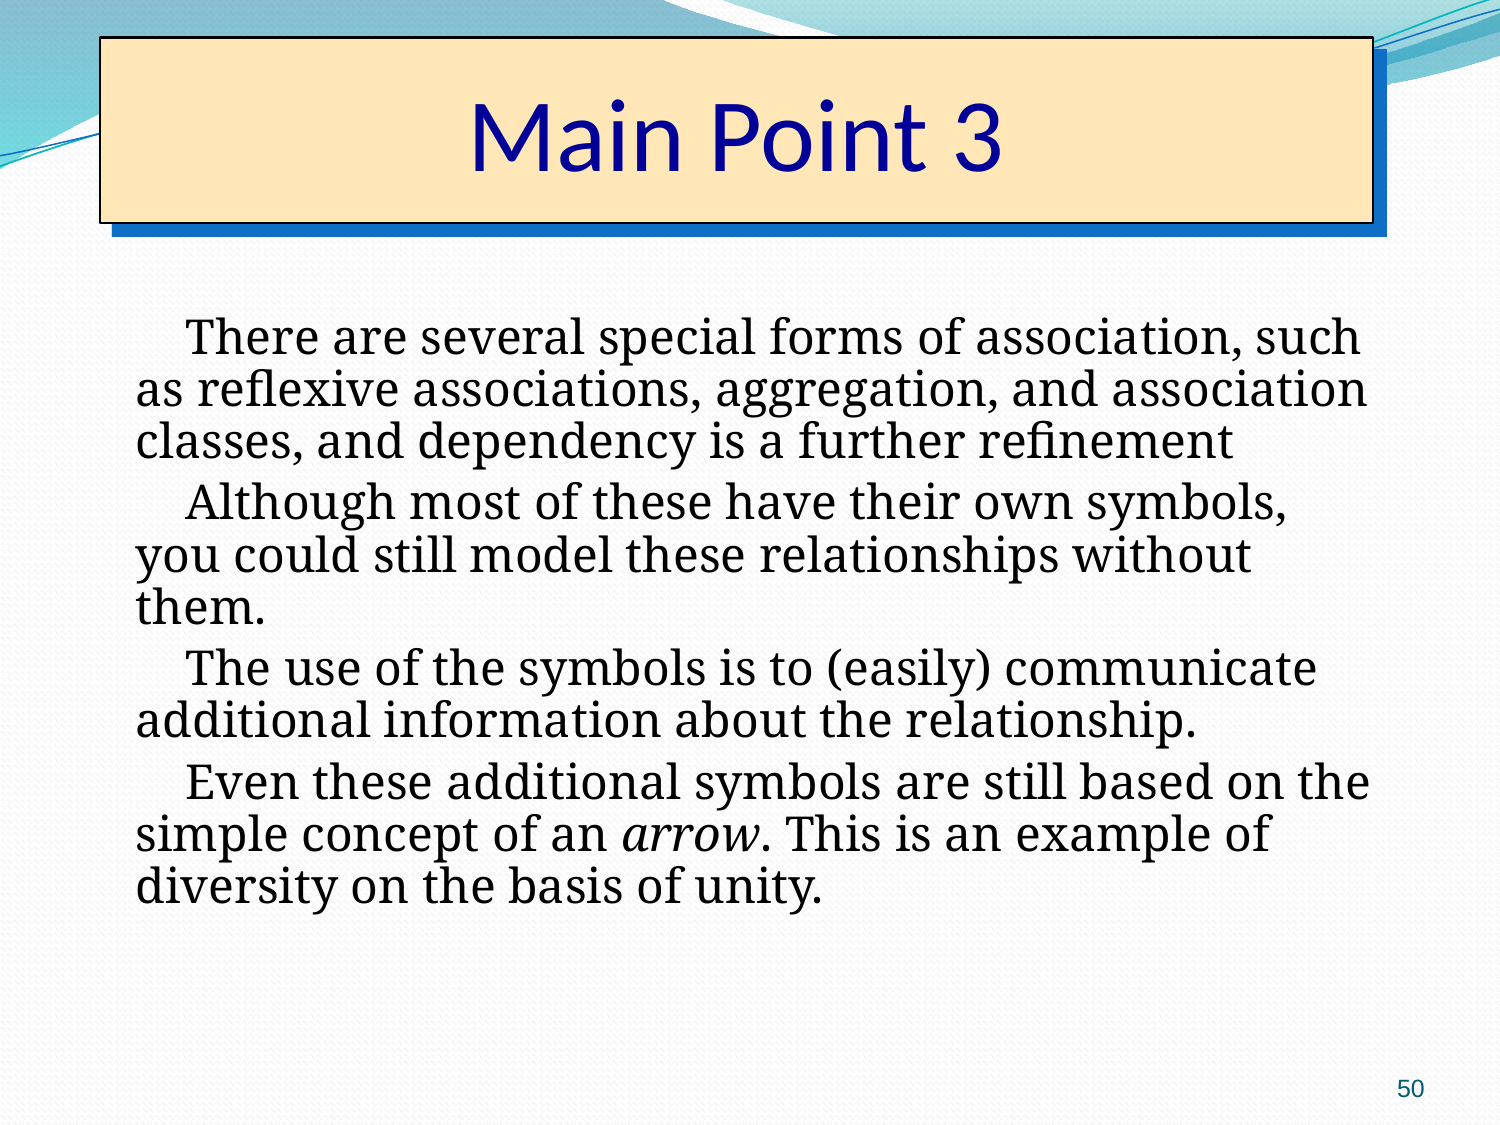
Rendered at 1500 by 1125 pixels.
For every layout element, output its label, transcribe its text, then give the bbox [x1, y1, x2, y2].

slide_number 50 [1299, 1042, 1425, 1103]
list There are several special forms of association, such as reflexive associations, aggregation, and association classes, and dependency is a further refinement Although most of these have their own symbols, you could still model these relationships without them. The use of the symbols is to (easily) communicate additional information about the relationship. Even these additional symbols are still based on the simple concept of an arrow. This is an example of diversity on the basis of unity. [120, 305, 1396, 981]
title Main Point 3 [99, 37, 1373, 223]
